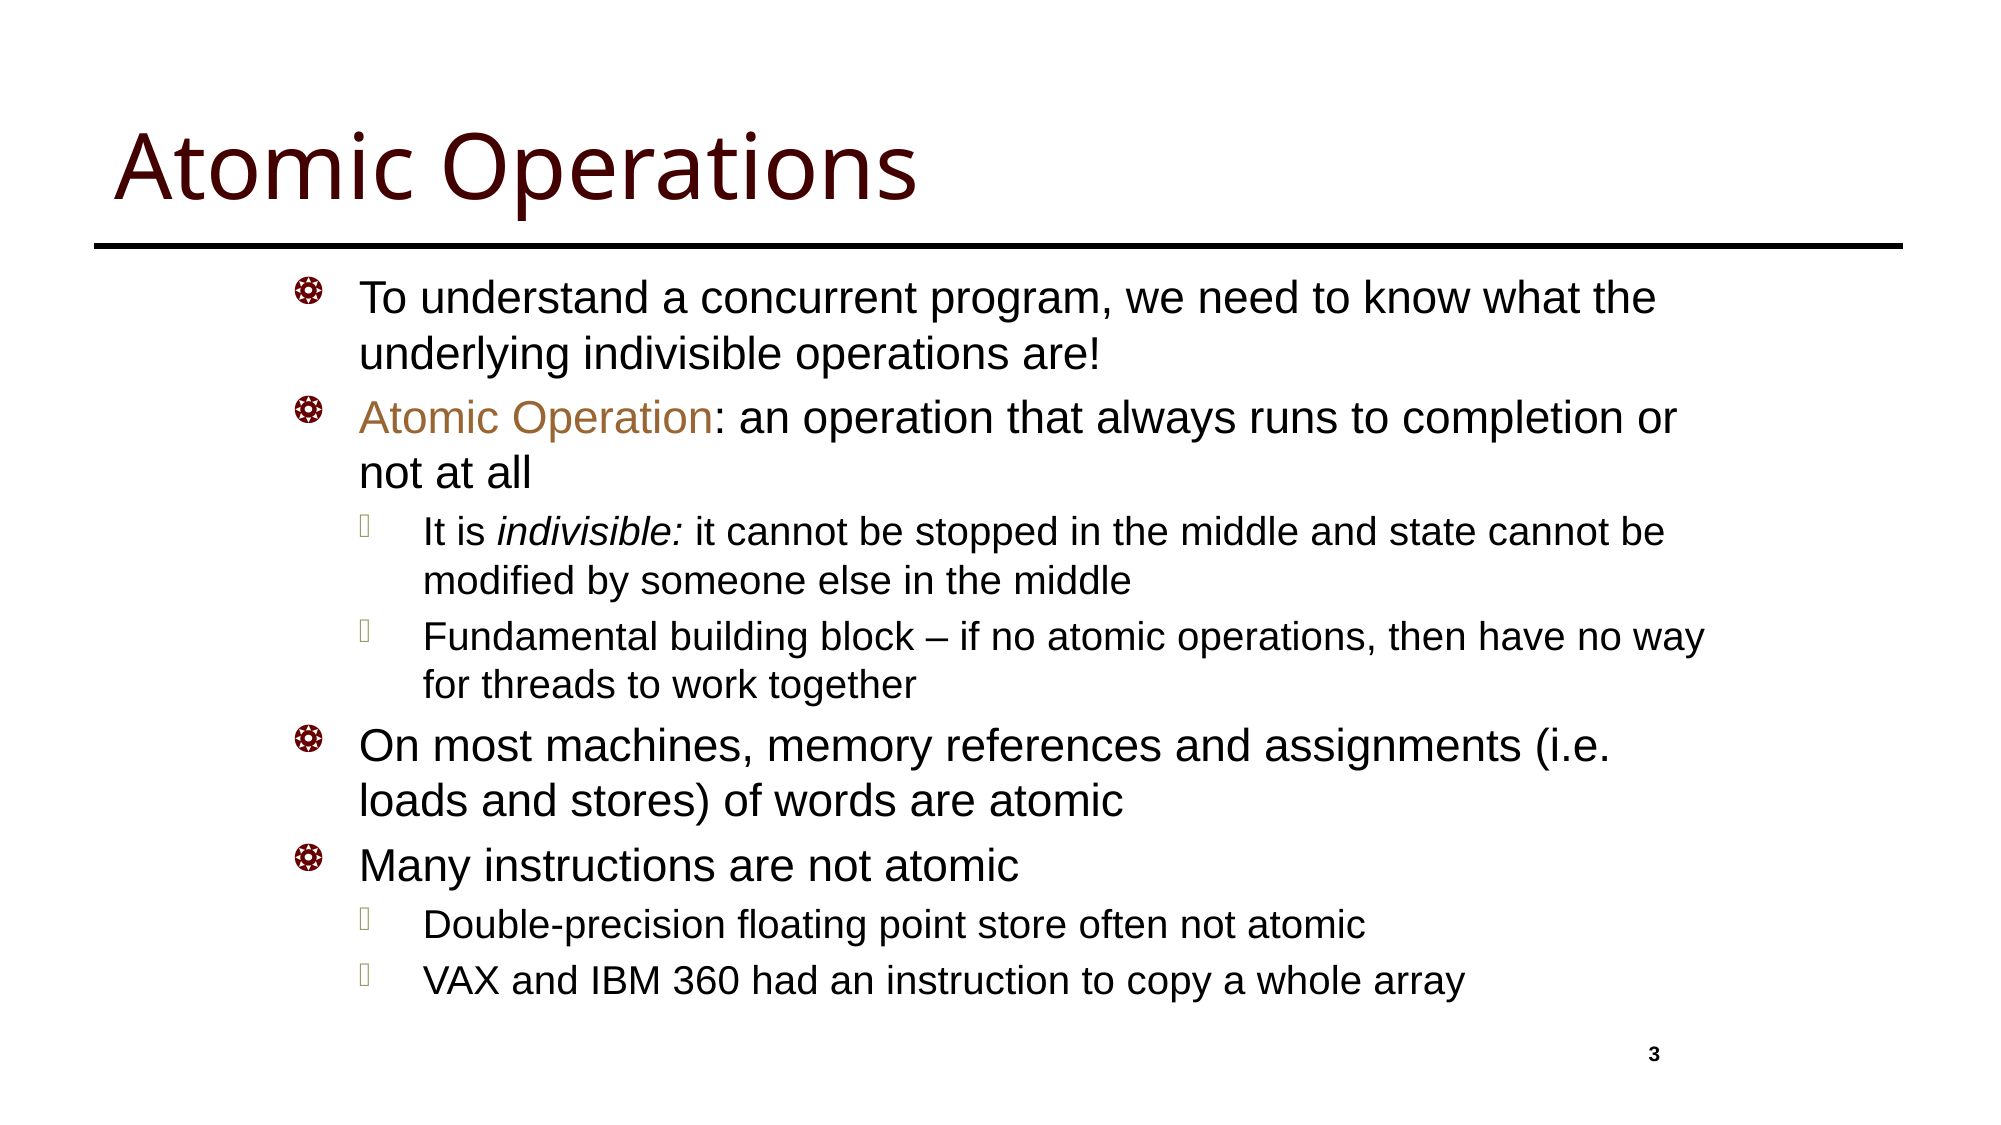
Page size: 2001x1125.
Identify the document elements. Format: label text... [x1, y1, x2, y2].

slide_number 3 [1324, 1033, 1676, 1109]
list To understand a concurrent program, we need to know what the underlying indivisible operations are! Atomic Operation: an operation that always runs to completion or not at all It is indivisible: it cannot be stopped in the middle and state cannot be modified by someone else in the middle Fundamental building block – if no atomic operations, then have no way for threads to work together On most machines, memory references and assignments (i.e. loads and stores) of words are atomic Many instructions are not atomic Double-precision floating point store often not atomic VAX and IBM 360 had an instruction to copy a whole array [274, 260, 1738, 1018]
title Atomic Operations [99, 37, 1901, 226]
